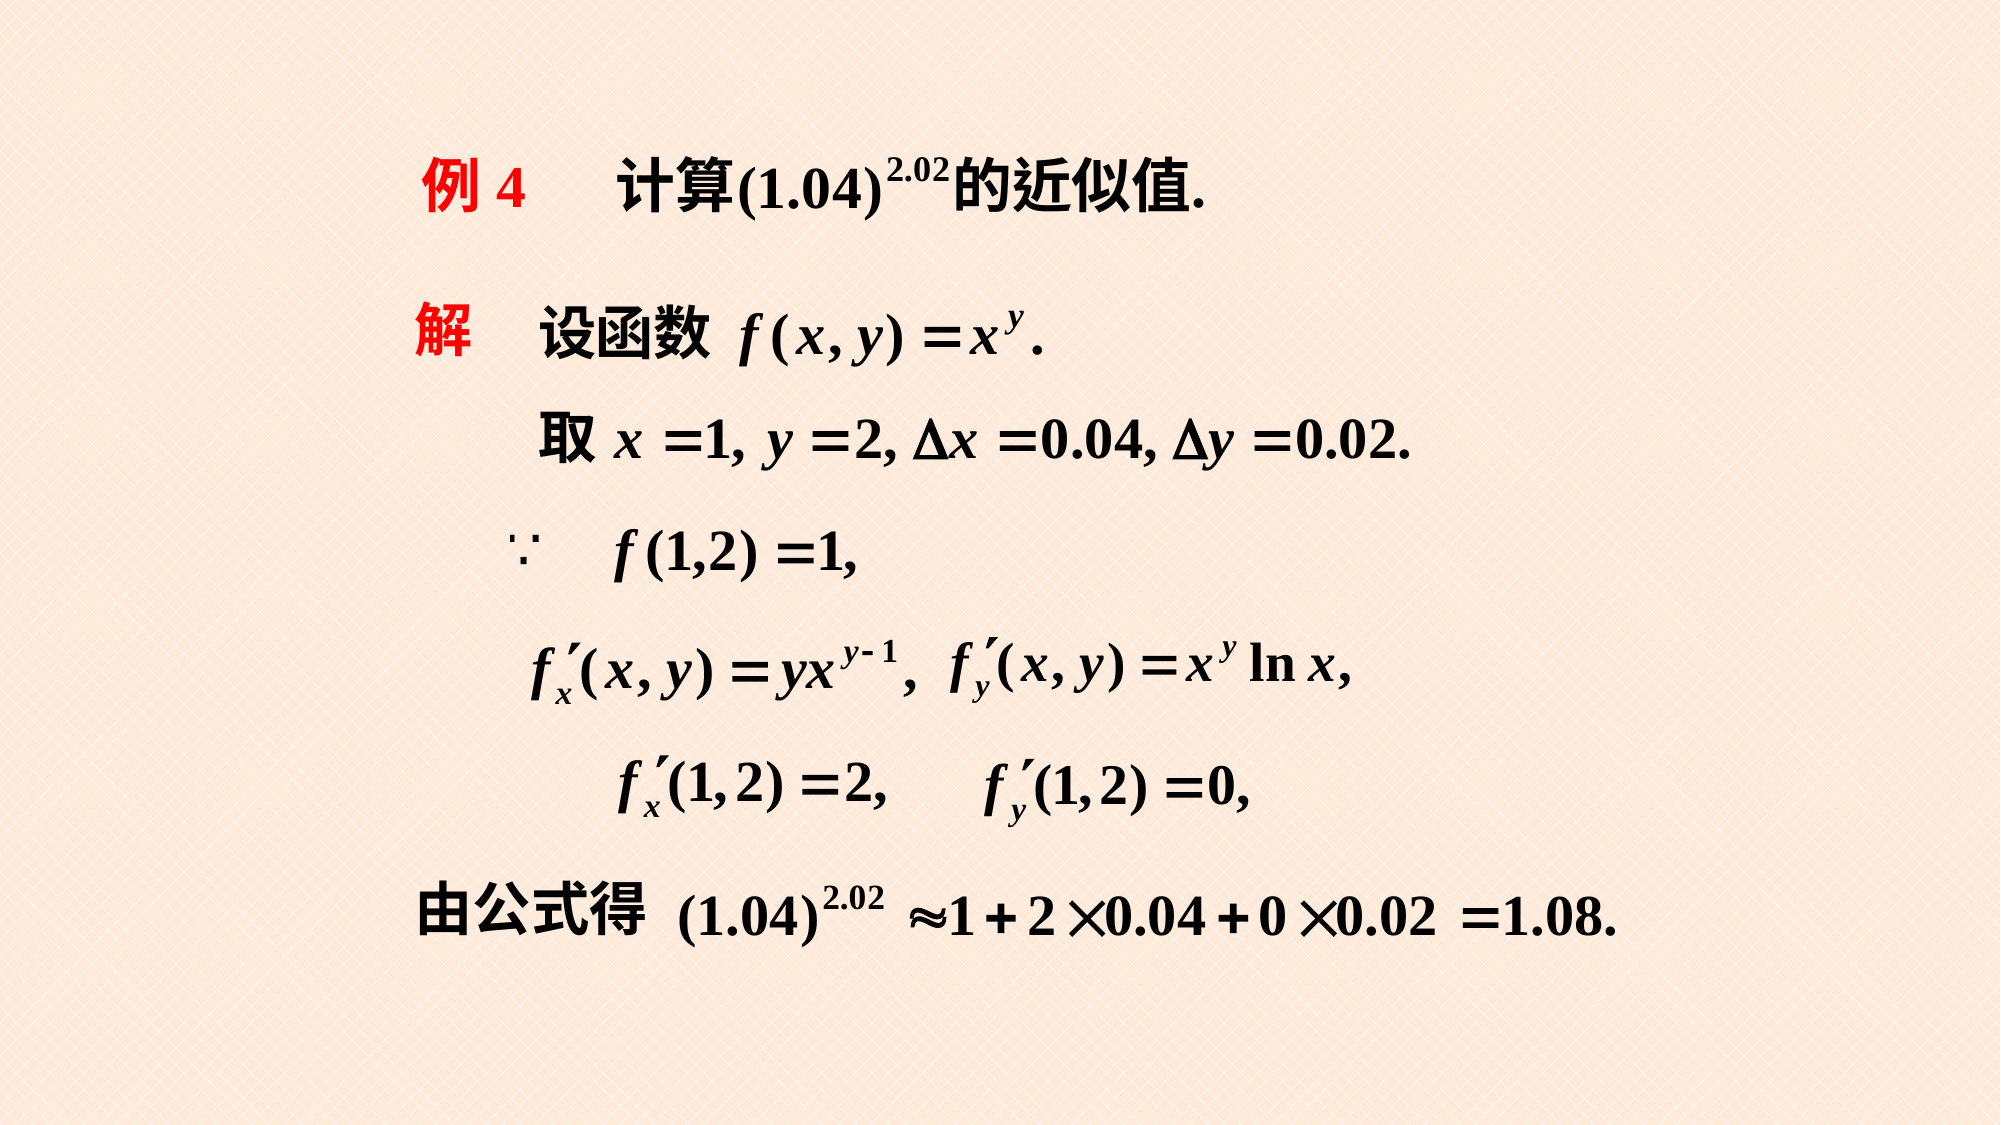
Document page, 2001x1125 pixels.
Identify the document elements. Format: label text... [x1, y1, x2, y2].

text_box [537, 405, 1415, 476]
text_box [964, 747, 1259, 839]
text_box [930, 621, 1361, 715]
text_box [421, 136, 1601, 256]
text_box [537, 295, 1049, 371]
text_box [1453, 891, 1621, 942]
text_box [598, 743, 900, 832]
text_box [510, 526, 863, 588]
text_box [674, 876, 1440, 953]
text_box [510, 625, 927, 719]
text_box 由公式得 [399, 864, 975, 950]
text_box 解 [399, 285, 513, 371]
